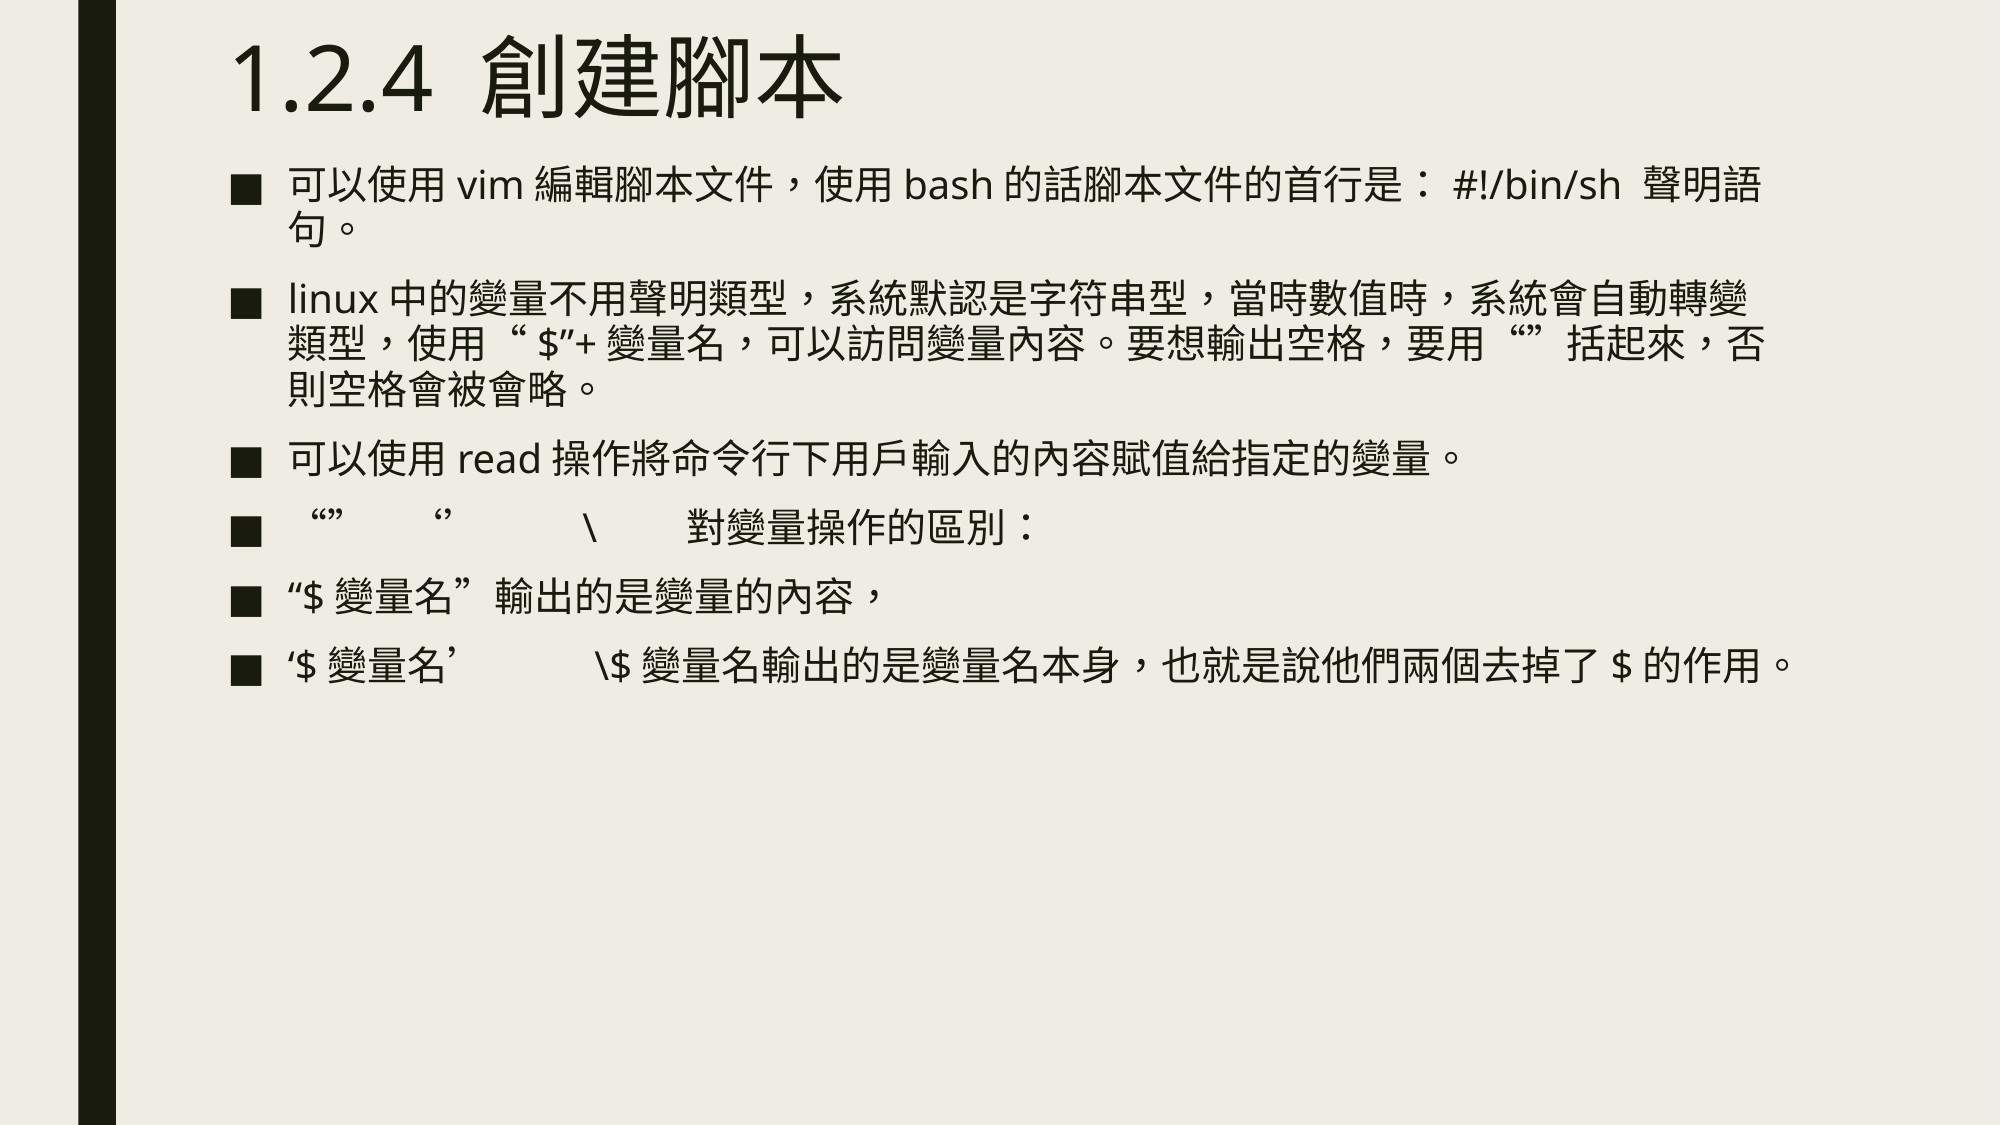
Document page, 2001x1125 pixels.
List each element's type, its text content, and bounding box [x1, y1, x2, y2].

list 可以使用vim編輯腳本文件，使用bash的話腳本文件的首行是：#!/bin/sh 聲明語句。 linux中的變量不用聲明類型，系統默認是字符串型，當時數值時，系統會自動轉變類型，使用“$”+變量名，可以訪問變量內容。要想輸出空格，要用“”括起來，否則空格會被會略。 可以使用read操作將命令行下用戶輸入的內容賦值給指定的變量。 “” ‘’ \ 對變量操作的區別： “$變量名”輸出的是變量的內容， ‘$變量名’ \$變量名輸出的是變量名本身，也就是說他們兩個去掉了$的作用。 [212, 156, 1788, 744]
title 1.2.4 創建腳本 [212, 26, 1788, 156]
